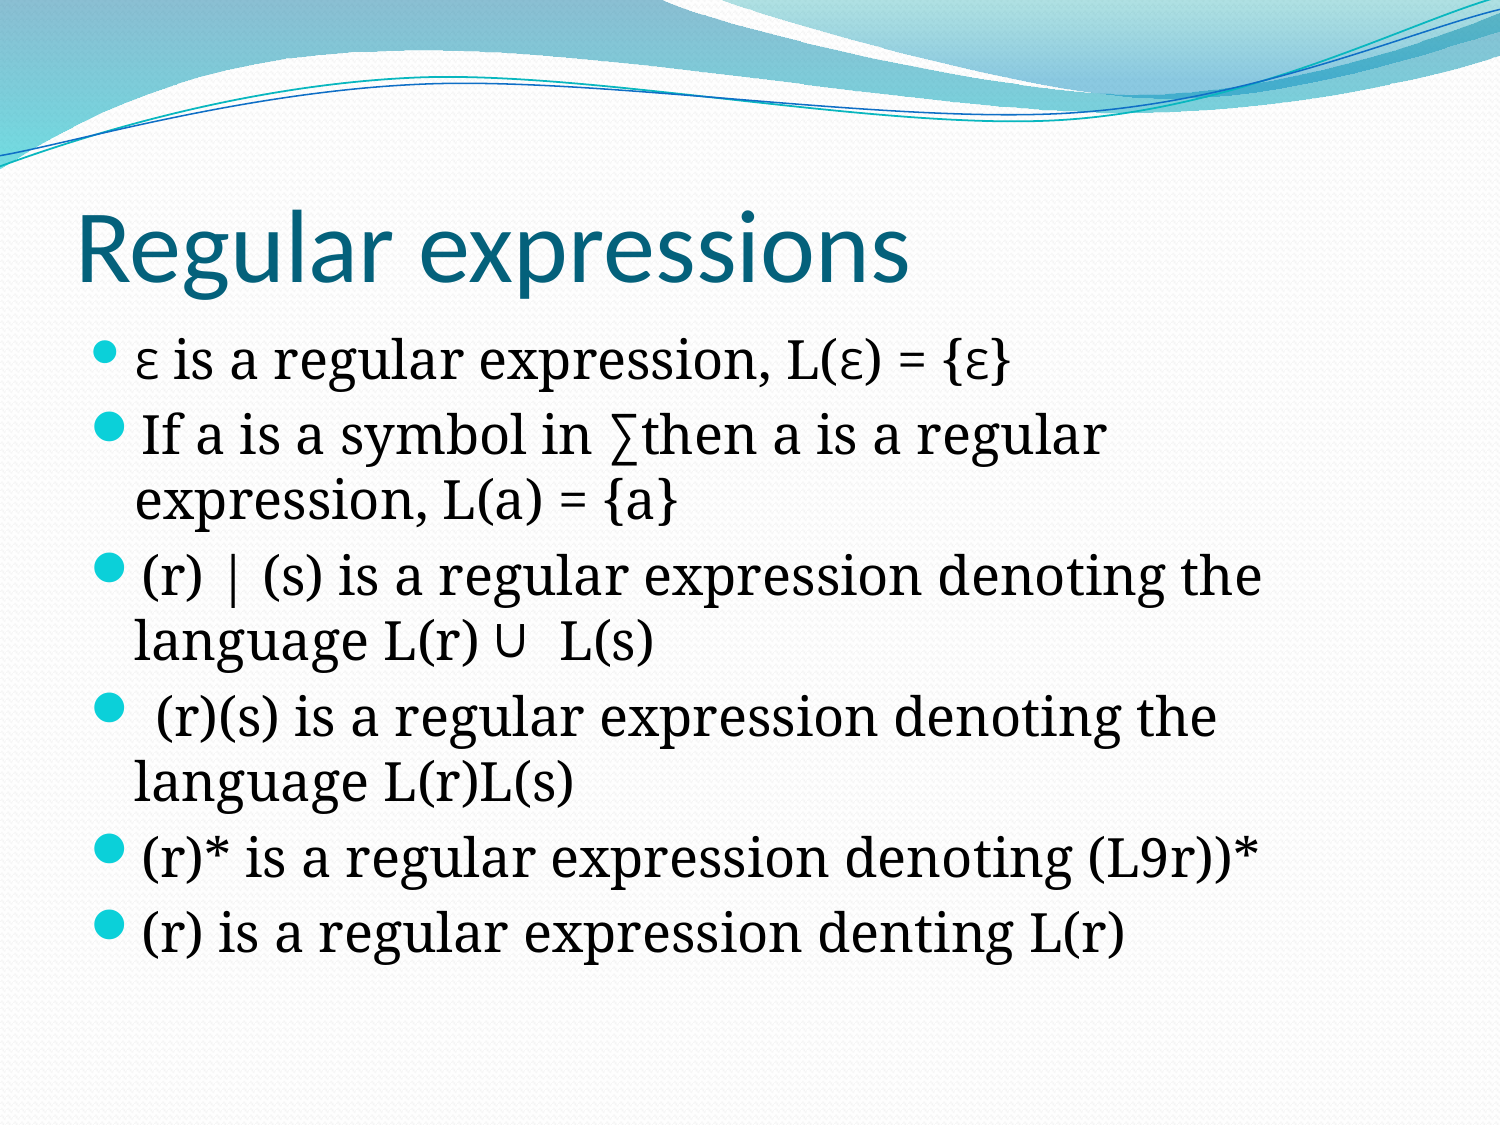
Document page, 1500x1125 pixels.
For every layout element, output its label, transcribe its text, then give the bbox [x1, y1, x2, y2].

title Regular expressions [74, 115, 1426, 304]
list Ɛ is a regular expression, L(Ɛ) = {Ɛ} If a is a symbol in ∑then a is a regular expression, L(a) = {a} (r) | (s) is a regular expression denoting the language L(r) ∪ L(s) (r)(s) is a regular expression denoting the language L(r)L(s) (r)* is a regular expression denoting (L9r))* (r) is a regular expression denting L(r) [74, 317, 1426, 1038]
